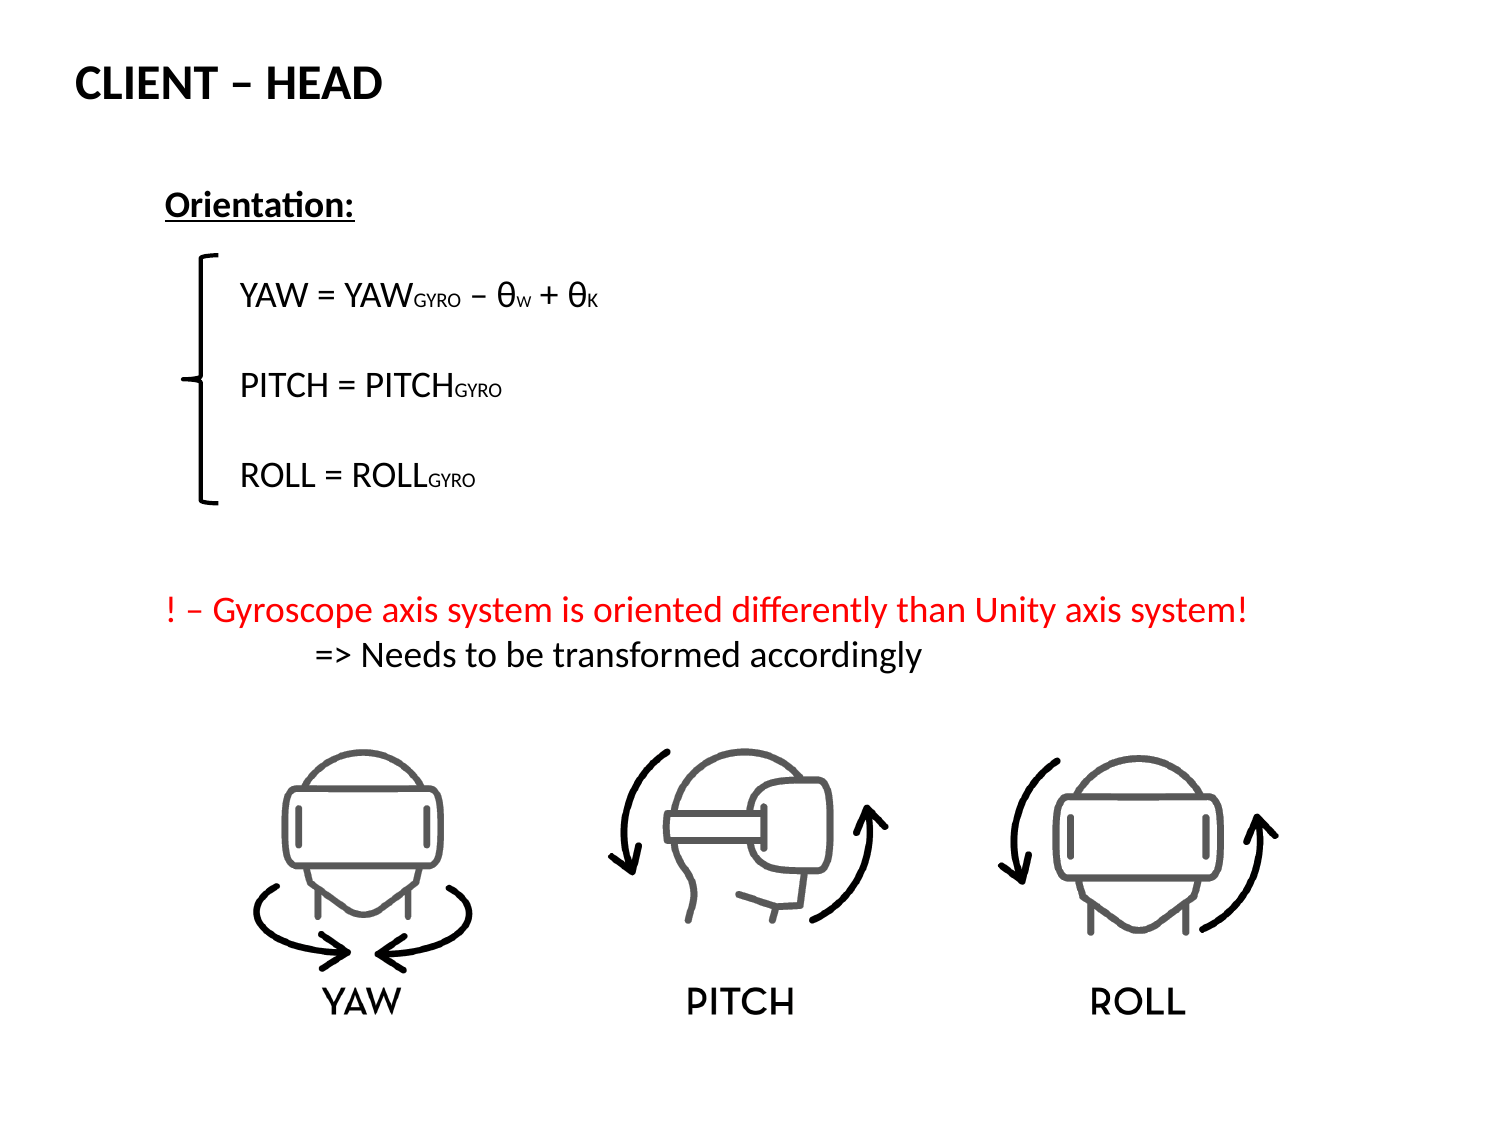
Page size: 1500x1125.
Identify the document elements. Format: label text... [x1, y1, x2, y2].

text_box [182, 254, 219, 505]
text_box CLIENT – HEAD [60, 42, 398, 118]
text_box Orientation: YAW = YAWGYRO – θW + θK PITCH = PITCHGYRO ROLL = ROLLGYRO ! – Gyroscope axis system is oriented differently than Unity axis system! => Needs to be transformed accordingly [150, 172, 1265, 683]
picture [970, 711, 1306, 1047]
picture [194, 711, 531, 1048]
picture [580, 711, 916, 1047]
